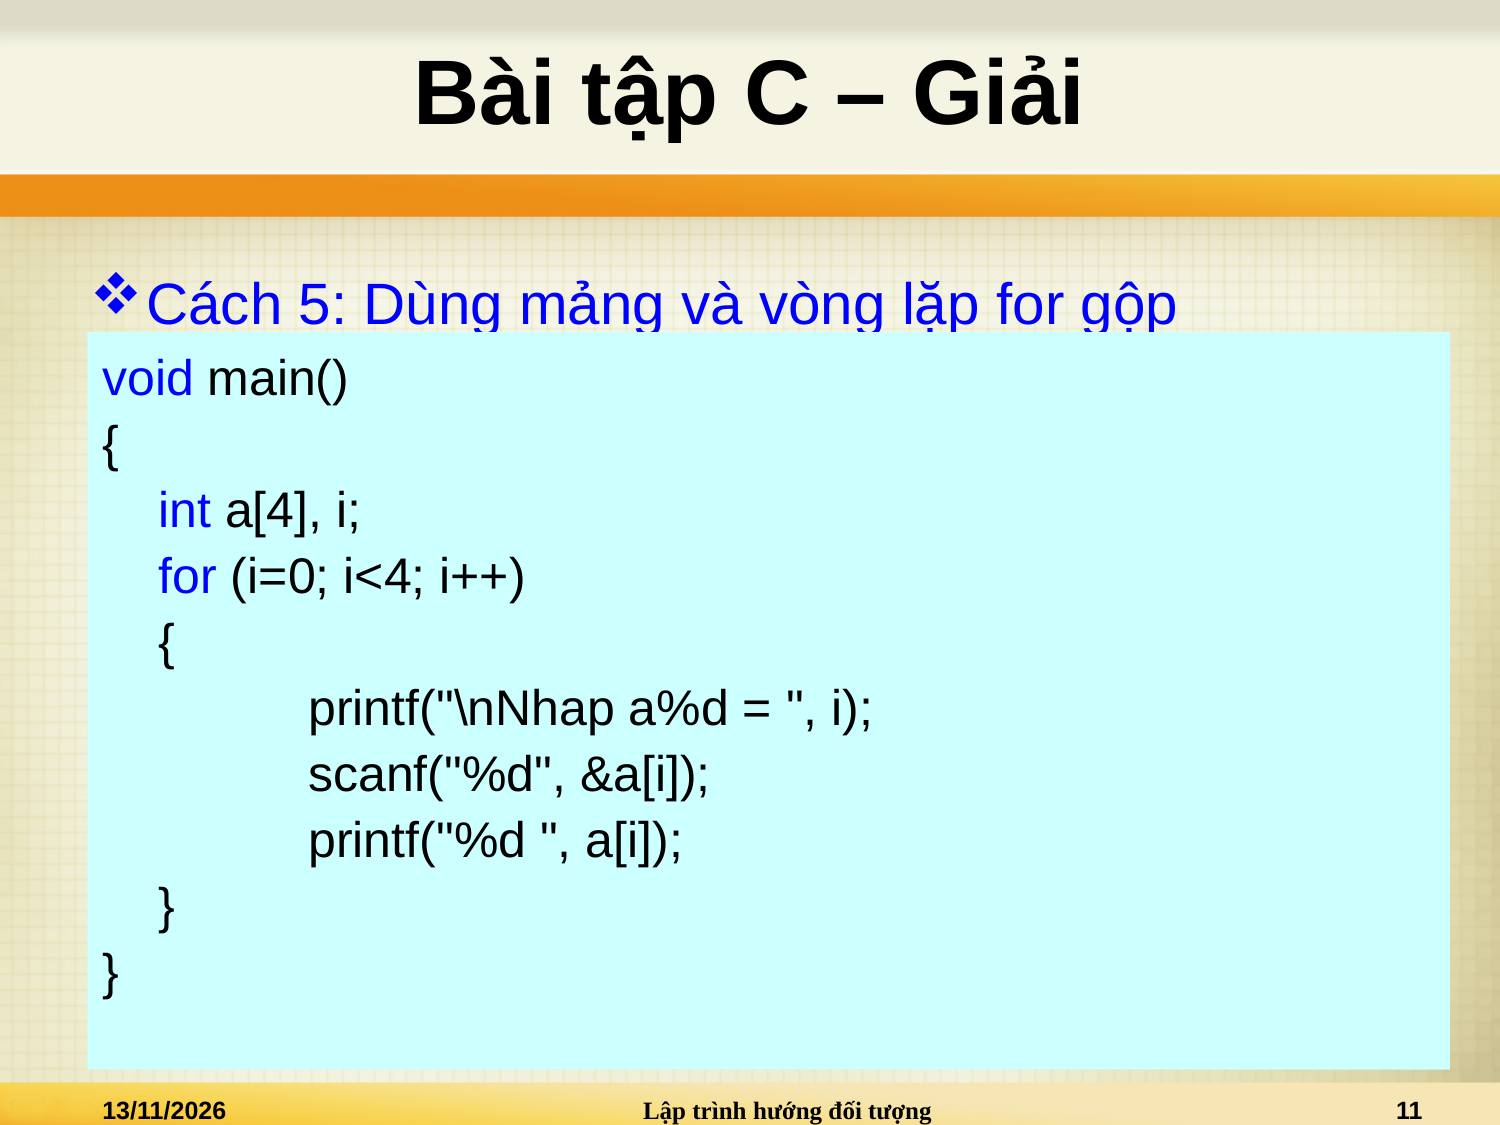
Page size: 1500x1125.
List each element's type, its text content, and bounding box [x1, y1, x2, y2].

list Cách 5: Dùng mảng và vòng lặp for gộp [75, 237, 1450, 1046]
text_box void main() { int a[4], i; for (i=0; i<4; i++) { printf("\nNhap a%d = ", i); scanf("%d", &a[i]); printf("%d ", a[i]); } } [87, 332, 1450, 1070]
picture [0, 175, 1500, 1125]
slide_number 11 [1087, 1087, 1438, 1125]
footer Lập trình hướng đối tượng [549, 1087, 1025, 1125]
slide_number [87, 1087, 438, 1125]
title Bài tập C – Giải [0, 0, 1500, 175]
